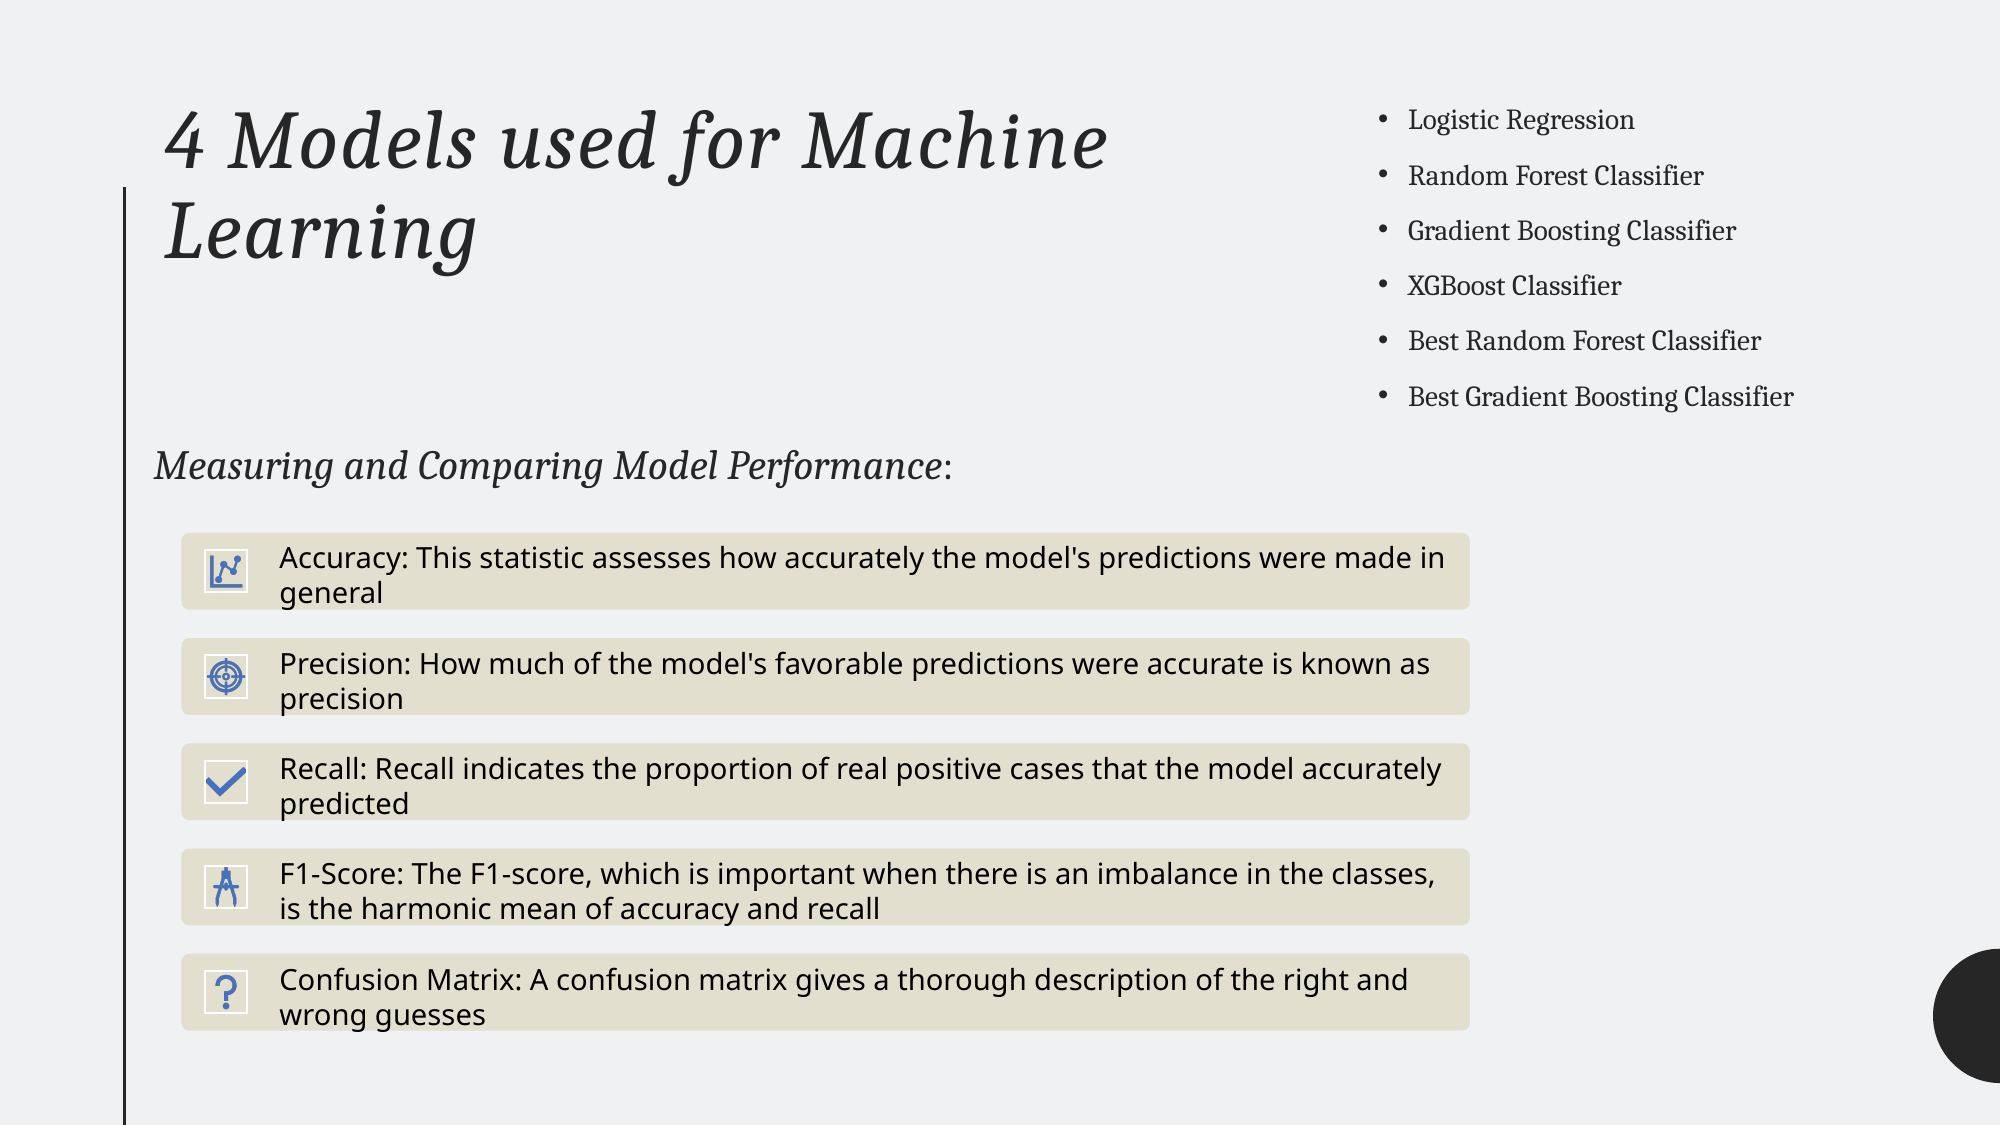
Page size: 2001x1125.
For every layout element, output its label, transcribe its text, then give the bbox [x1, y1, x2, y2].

text_box [1933, 948, 2000, 1084]
title 4 Models used for Machine Learning [149, 89, 1271, 342]
list Logistic Regression Random Forest Classifier Gradient Boosting Classifier XGBoost Classifier Best Random Forest Classifier Best Gradient Boosting Classifier [1363, 89, 1834, 444]
text_box [0, 0, 2000, 1125]
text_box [181, 532, 1470, 1039]
text_box Measuring and Comparing Model Performance​: ​ [138, 430, 1480, 586]
